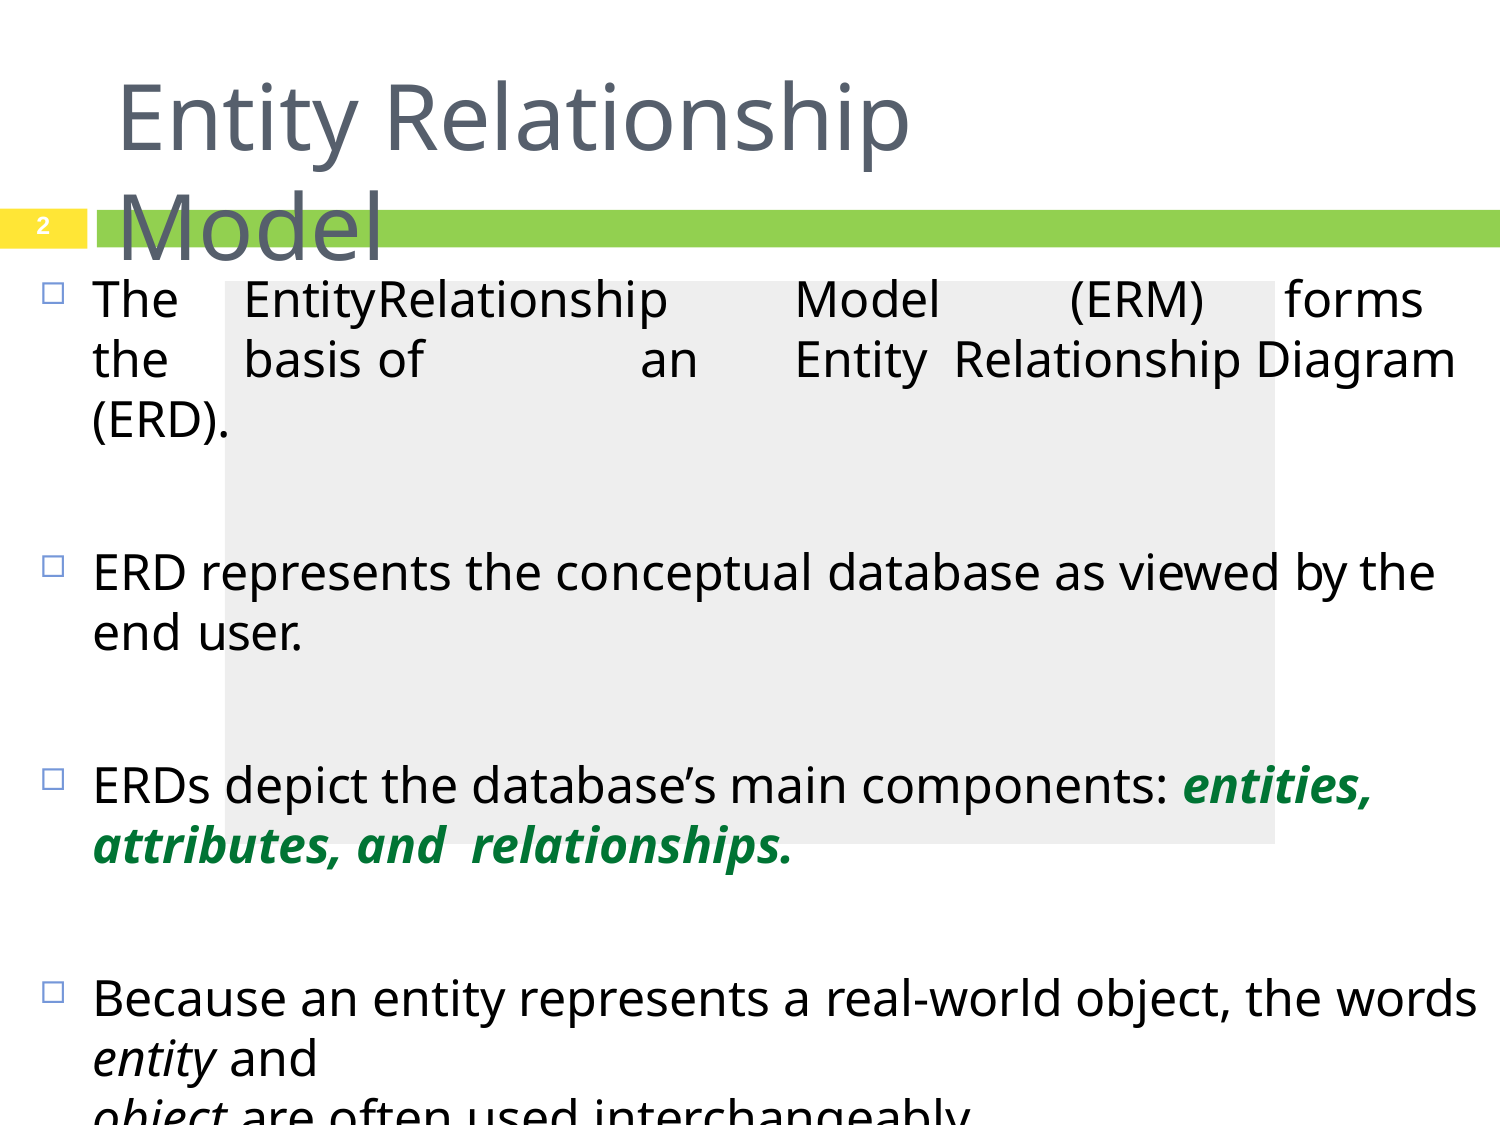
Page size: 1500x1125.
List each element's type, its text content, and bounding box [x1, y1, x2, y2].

title Entity Relationship Model [113, 56, 1029, 265]
text_box [1029, 209, 1500, 248]
text_box 2 [34, 207, 53, 240]
text_box [0, 208, 88, 249]
text_box The Entity Relationship Model (ERM) forms the basis of an Entity Relationship Diagram (ERD). ERD represents the conceptual database as viewed by the end user. ERDs depict the database’s main components: entities, attributes, and relationships. Because an entity represents a real-world object, the words entity and object are often used interchangeably. [37, 265, 1488, 1125]
text_box [96, 209, 113, 248]
